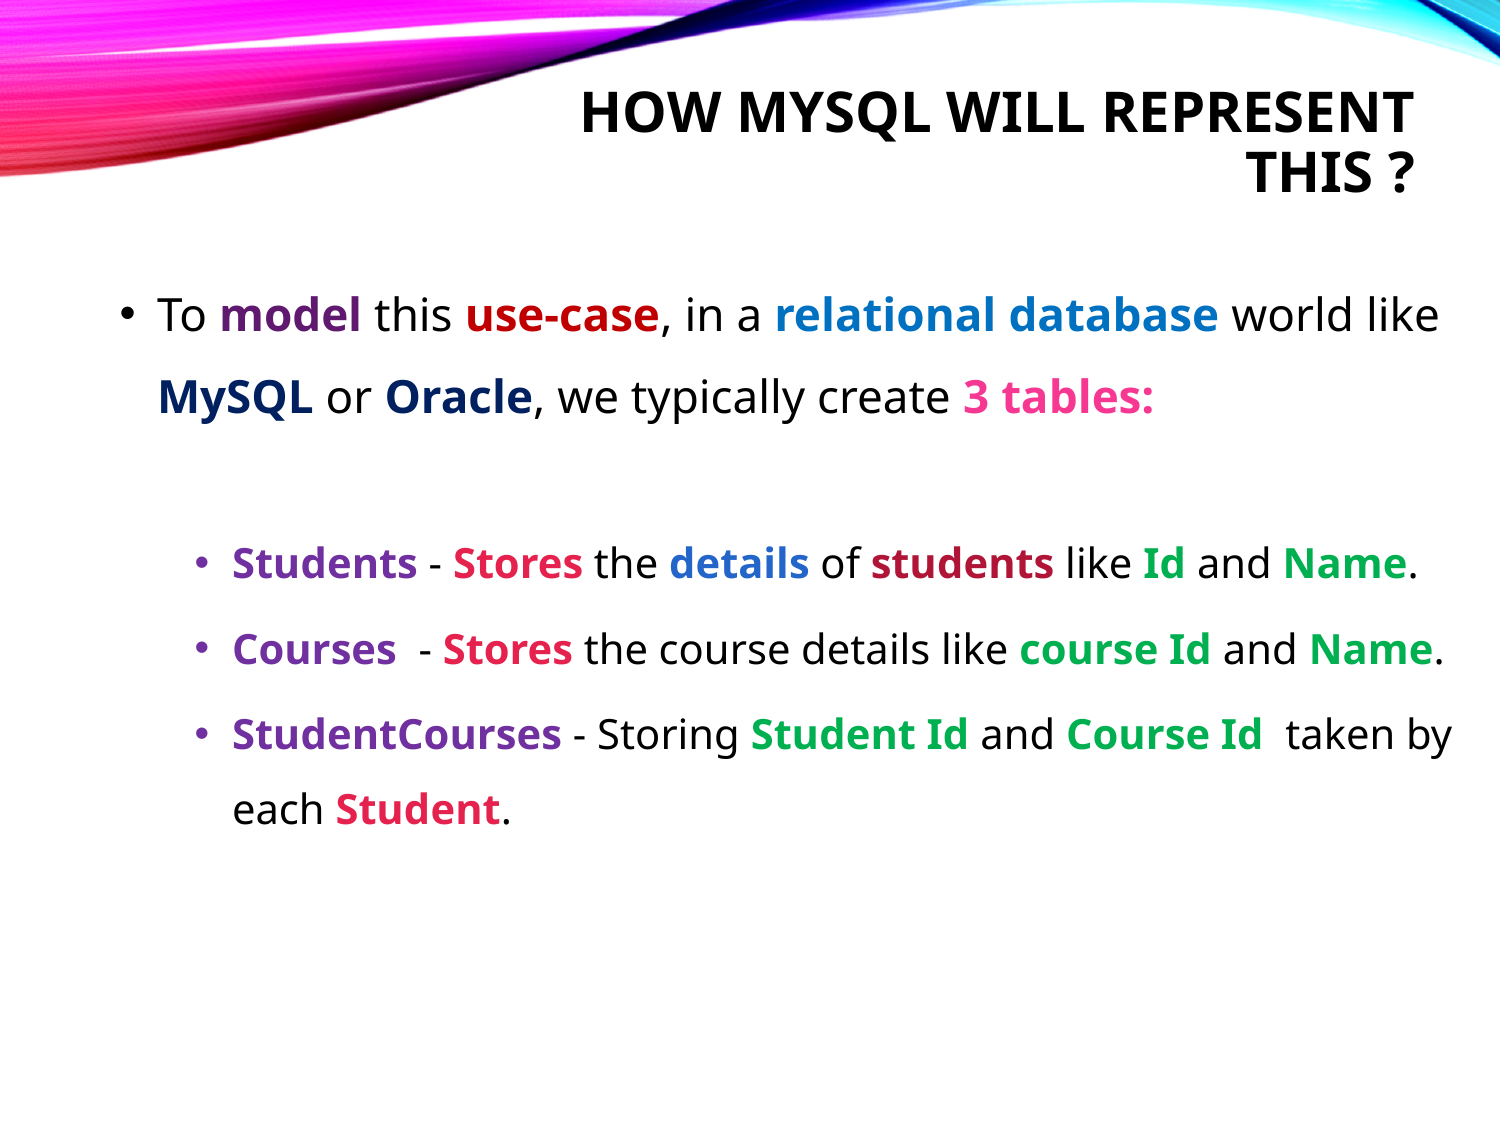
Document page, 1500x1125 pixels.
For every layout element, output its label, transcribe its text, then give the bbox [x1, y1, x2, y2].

picture [0, 0, 1500, 178]
list To model this use-case, in a relational database world like MySQL or Oracle, we typically create 3 tables: Students - Stores the details of students like Id and Name. Courses - Stores the course details like course Id and Name. StudentCourses - Storing Student Id and Course Id taken by each Student. [29, 250, 1475, 1111]
title how mysql will represent this ? [383, 38, 1431, 250]
